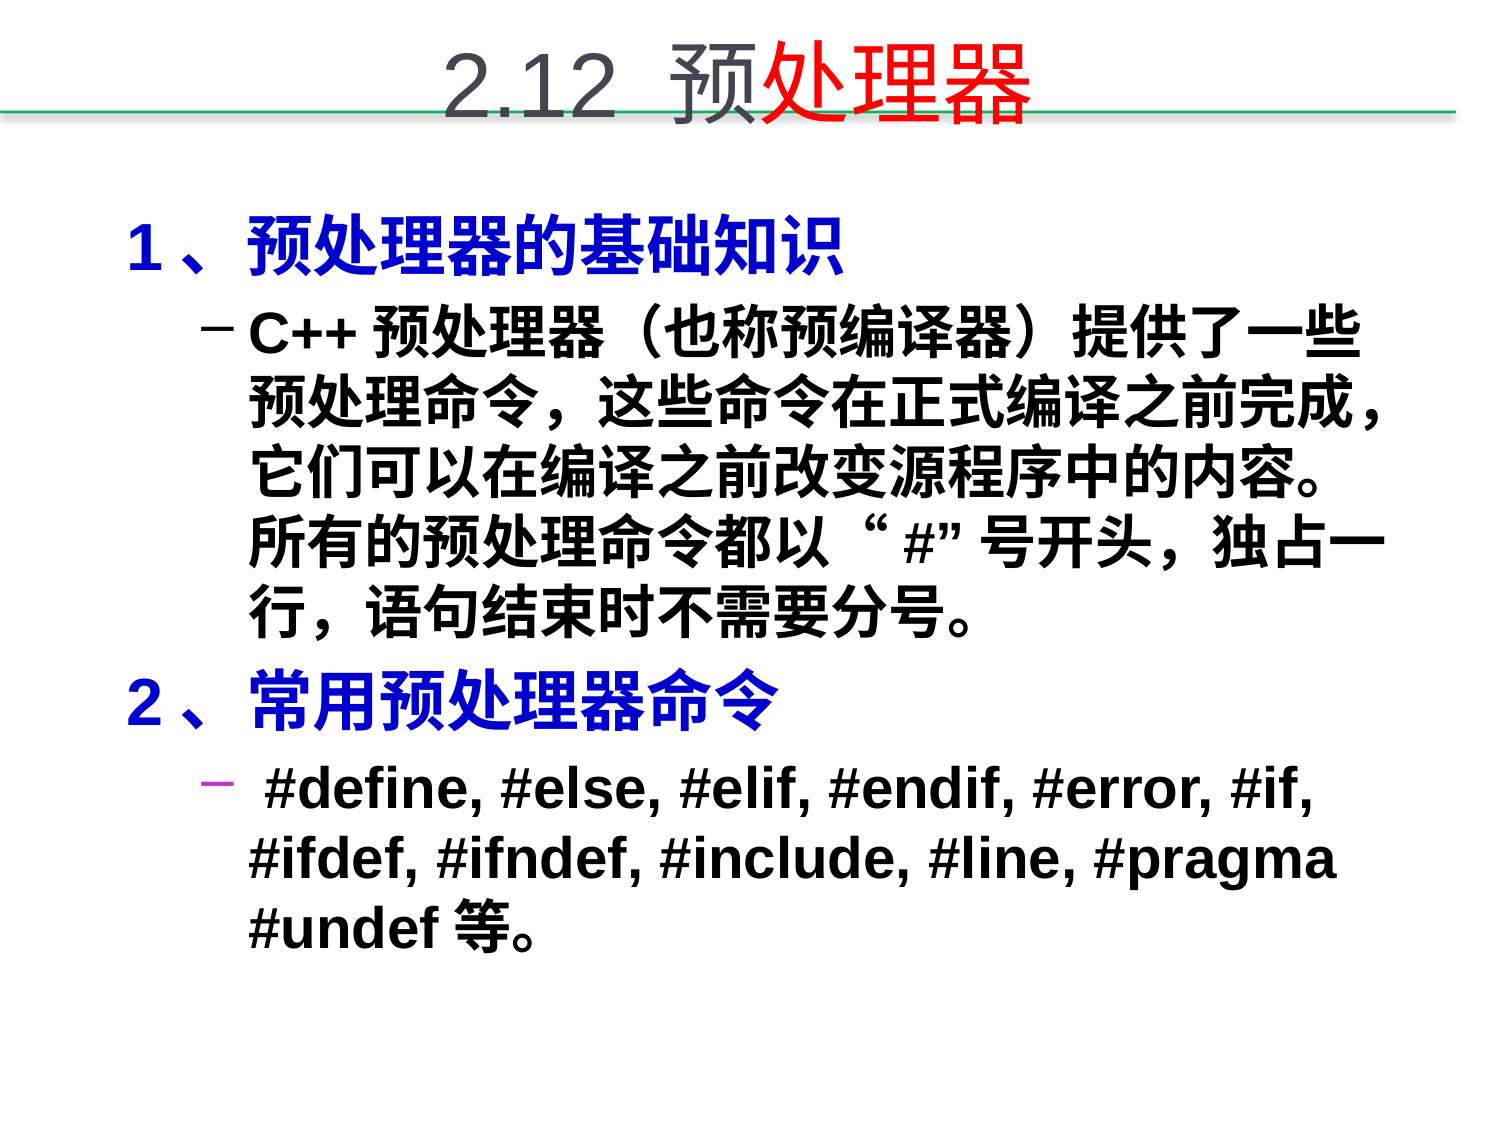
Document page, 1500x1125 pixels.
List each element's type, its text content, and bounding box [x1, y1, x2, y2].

list 1、预处理器的基础知识 C++预处理器（也称预编译器）提供了一些预处理命令，这些命令在正式编译之前完成，它们可以在编译之前改变源程序中的内容。所有的预处理命令都以“#”号开头，独占一行，语句结束时不需要分号。 2、常用预处理器命令 #define, #else, #elif, #endif, #error, #if, #ifdef, #ifndef, #include, #line, #pragma #undef等。 [111, 196, 1421, 977]
title 2.12 预处理器 [100, 9, 1376, 152]
